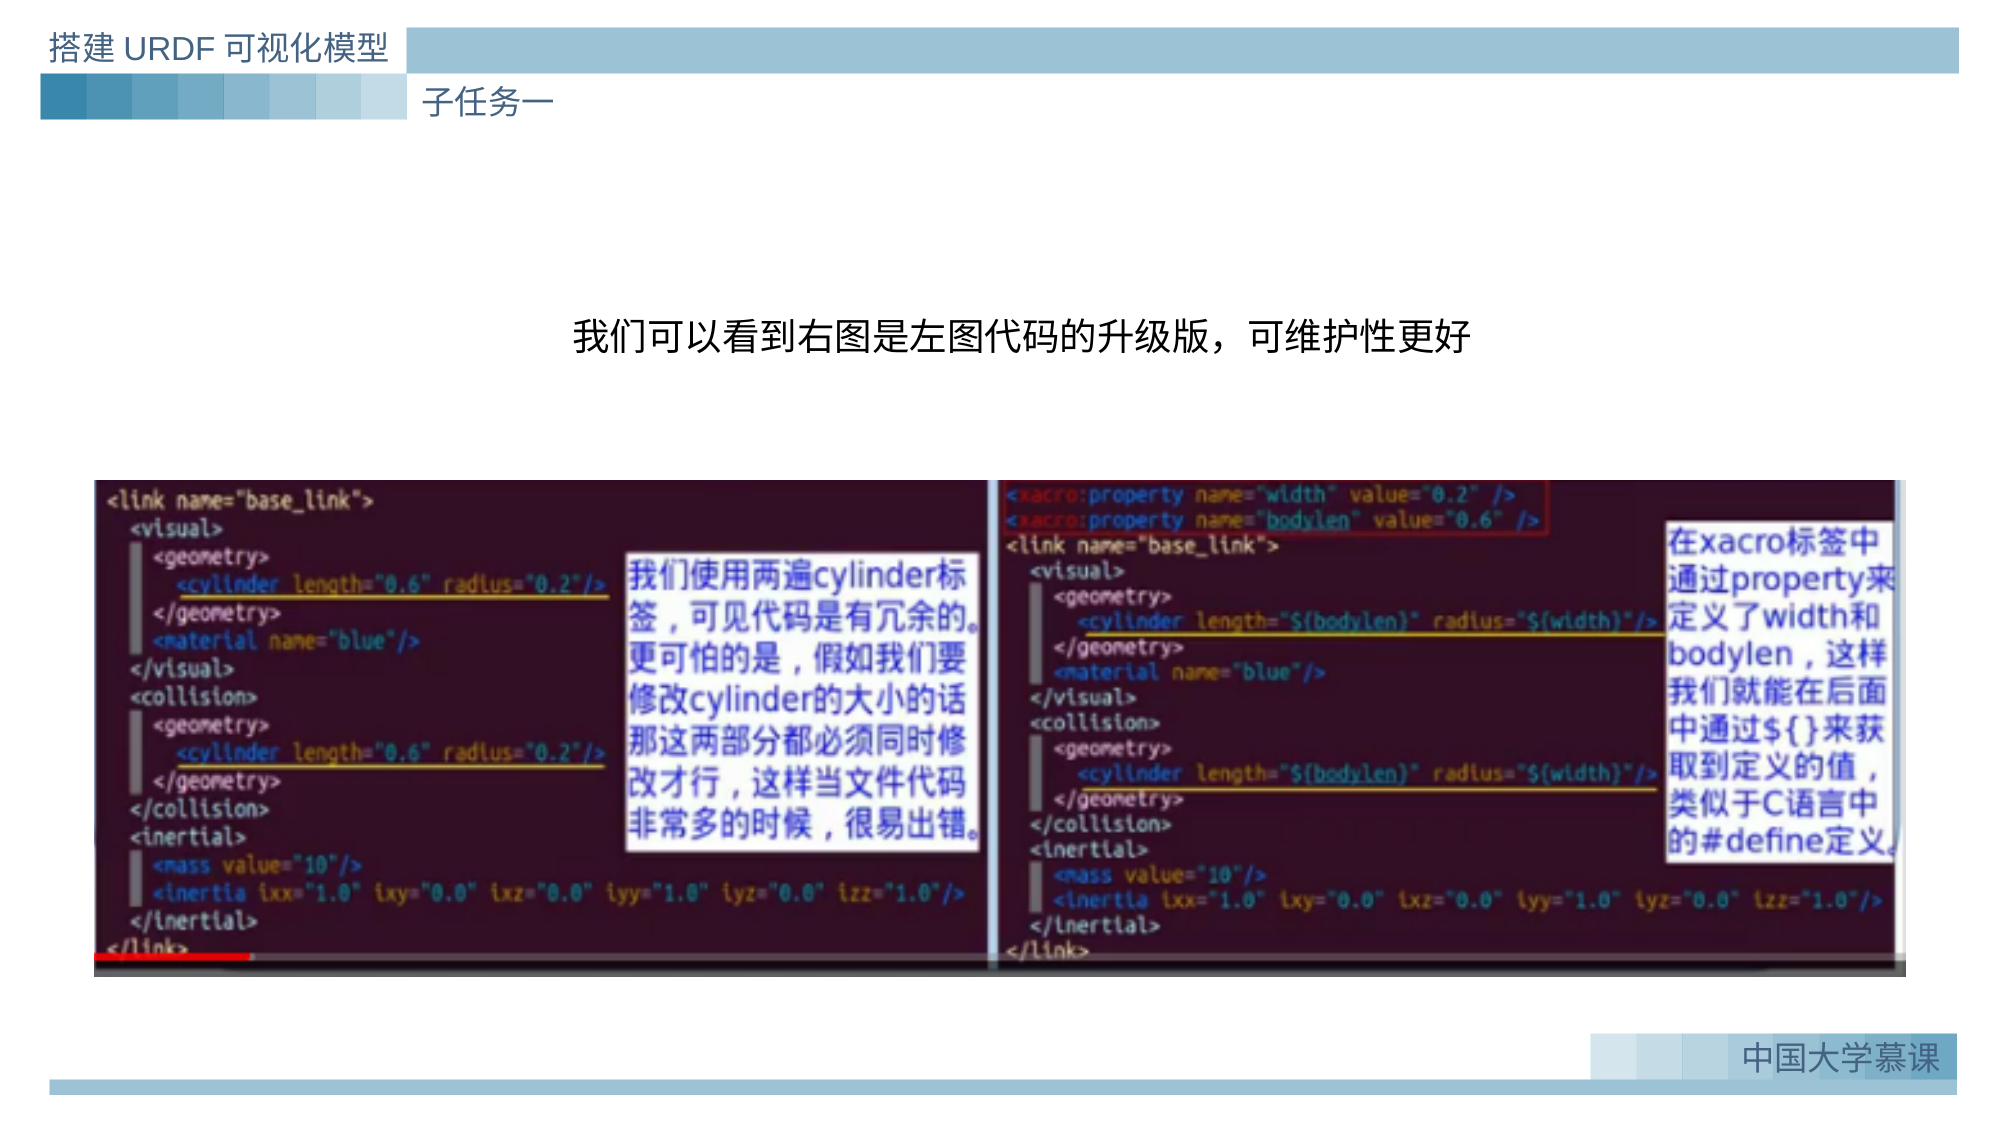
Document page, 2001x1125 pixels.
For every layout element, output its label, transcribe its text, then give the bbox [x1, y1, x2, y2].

text_box 子任务一 [407, 73, 570, 129]
picture [0, 0, 2001, 1125]
text_box 中国大学慕课 [1726, 1029, 1956, 1085]
text_box 我们可以看到右图是左图代码的升级版，可维护性更好 [557, 305, 1488, 365]
text_box 搭建URDF可视化模型 [34, 19, 405, 75]
